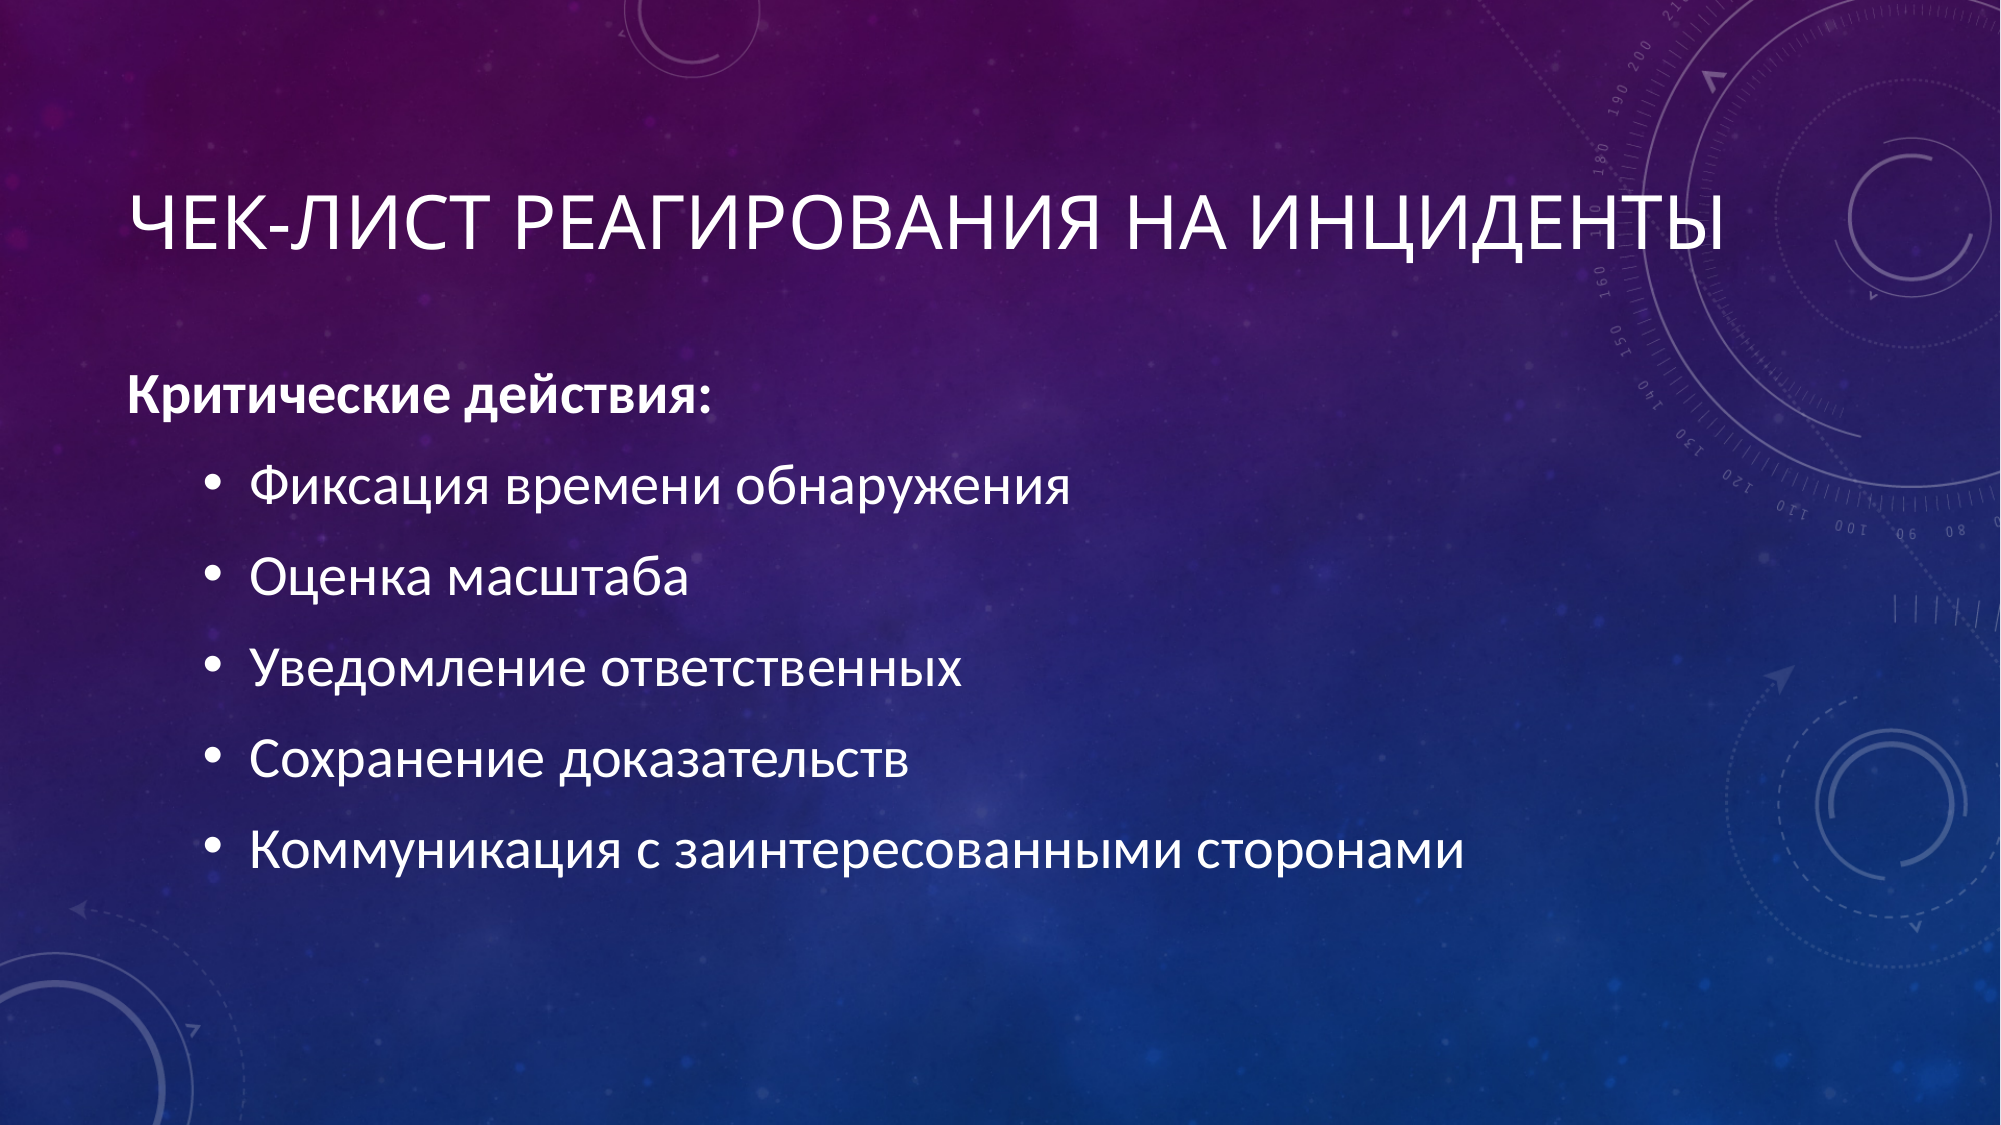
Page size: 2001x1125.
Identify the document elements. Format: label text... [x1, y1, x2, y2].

list Критические действия: Фиксация времени обнаружения Оценка масштаба Уведомление ответственных Сохранение доказательств Коммуникация с заинтересованными сторонами [112, 351, 1775, 950]
picture [0, 0, 2001, 1125]
title Чек-лист реагирования на инциденты [112, 99, 1775, 339]
